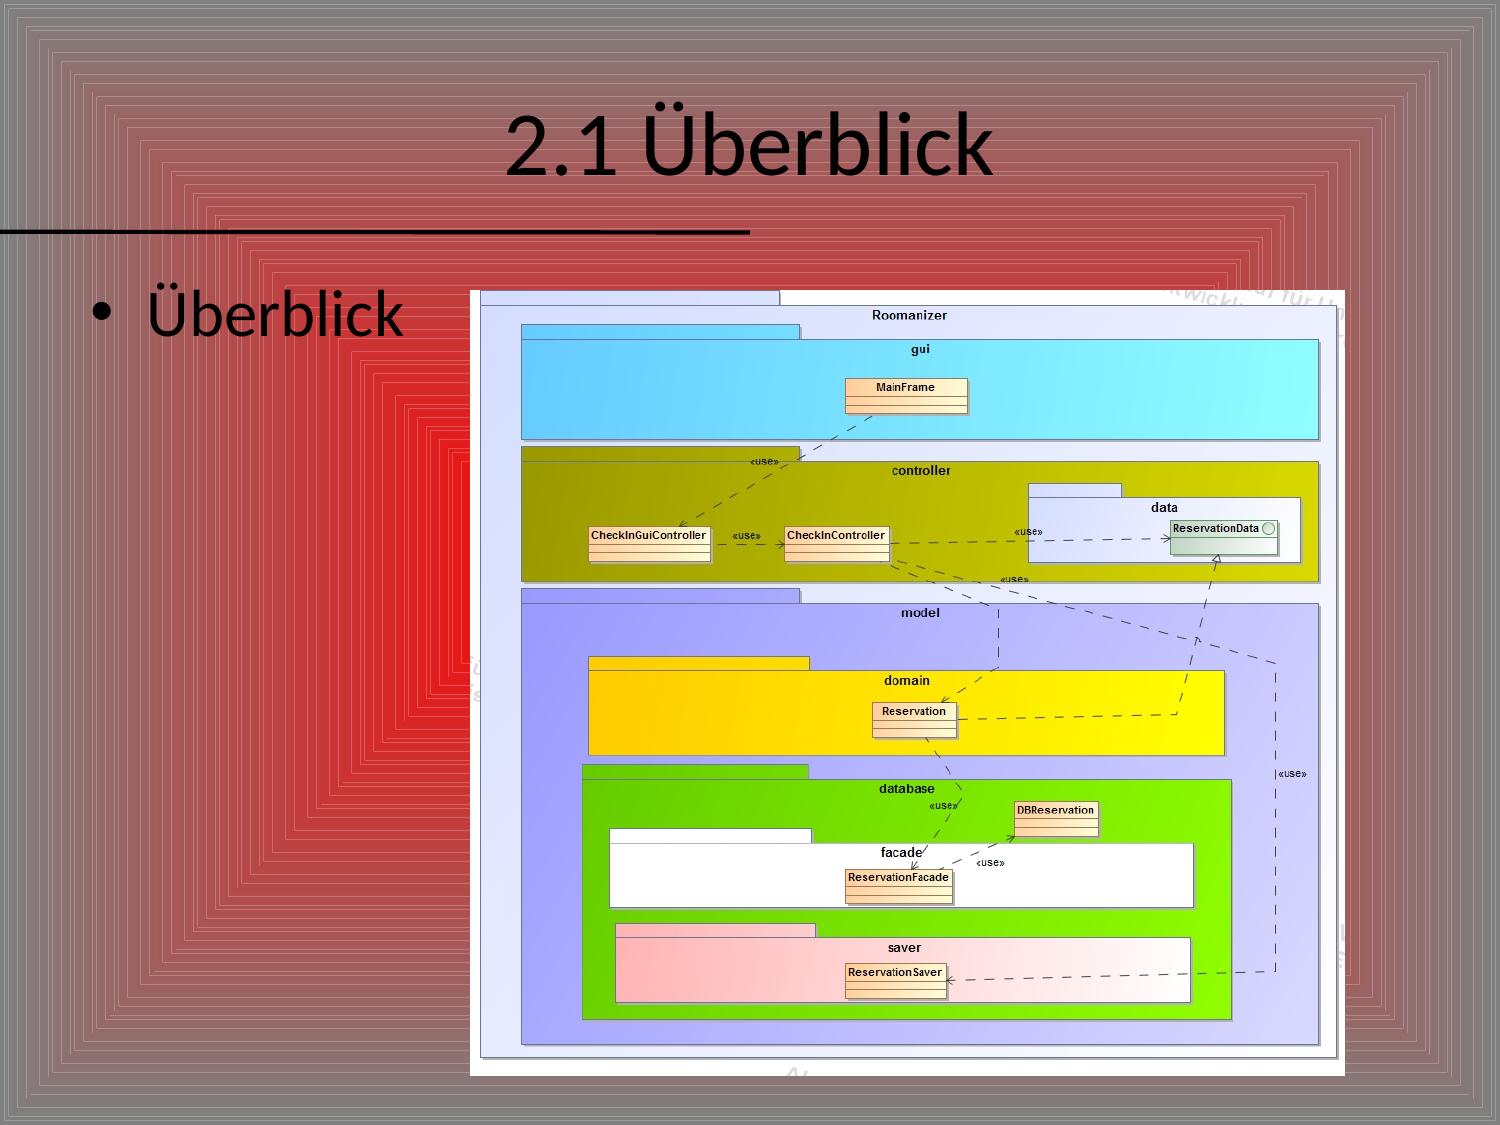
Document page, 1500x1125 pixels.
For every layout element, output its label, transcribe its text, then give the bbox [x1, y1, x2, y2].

picture [470, 290, 1346, 1076]
title 2.1 Überblick [75, 45, 1425, 233]
list Überblick [75, 262, 1425, 1005]
